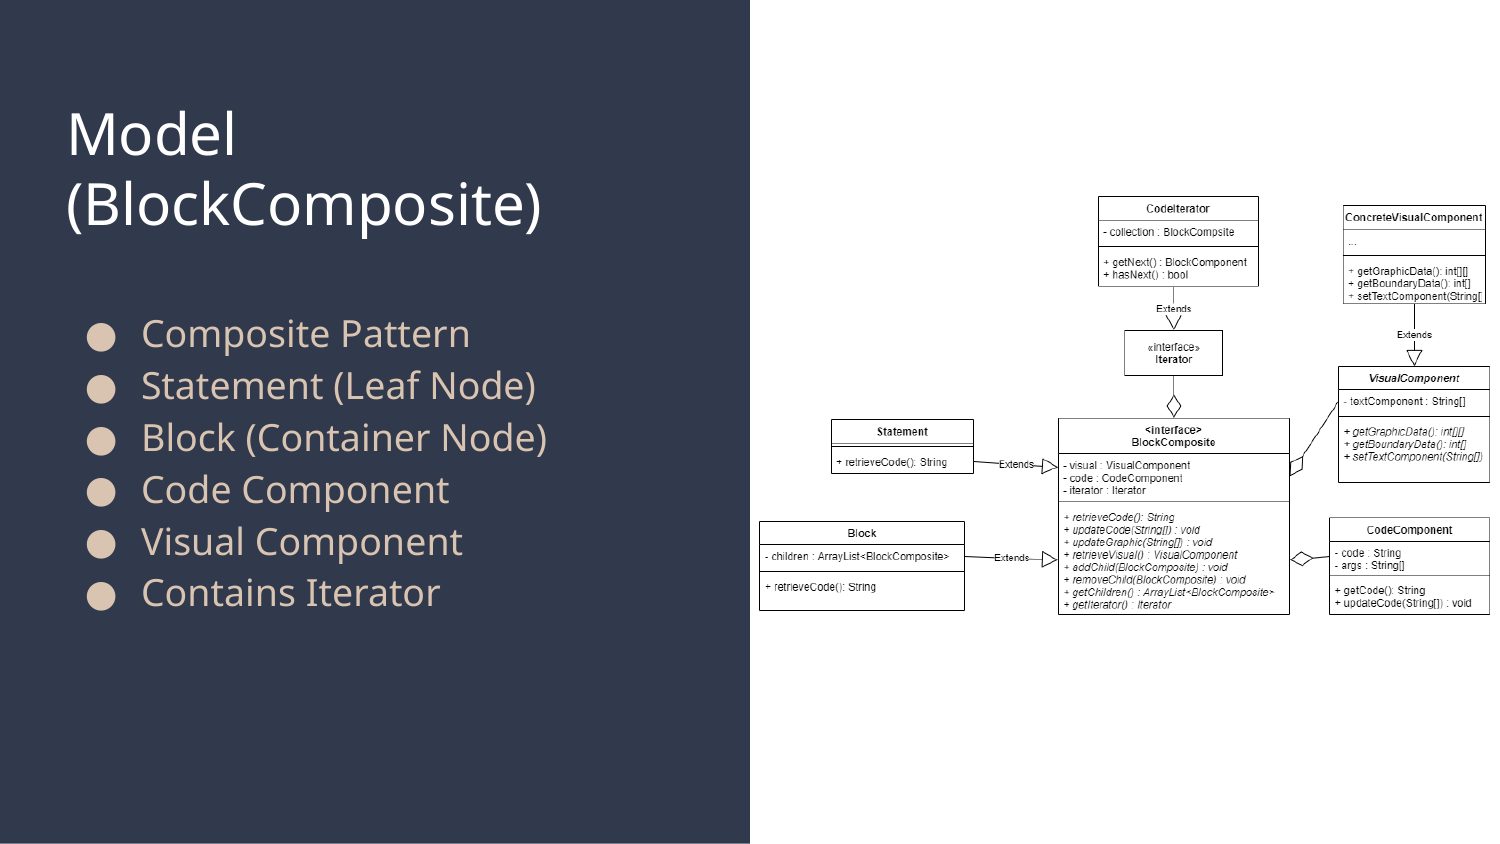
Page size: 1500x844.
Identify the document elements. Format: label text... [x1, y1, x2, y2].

picture [759, 195, 1490, 617]
text_box Composite Pattern Statement (Leaf Node) Block (Container Node) Code Component Visual Component Contains Iterator [51, 288, 725, 781]
title Model (BlockComposite) [51, 82, 659, 288]
